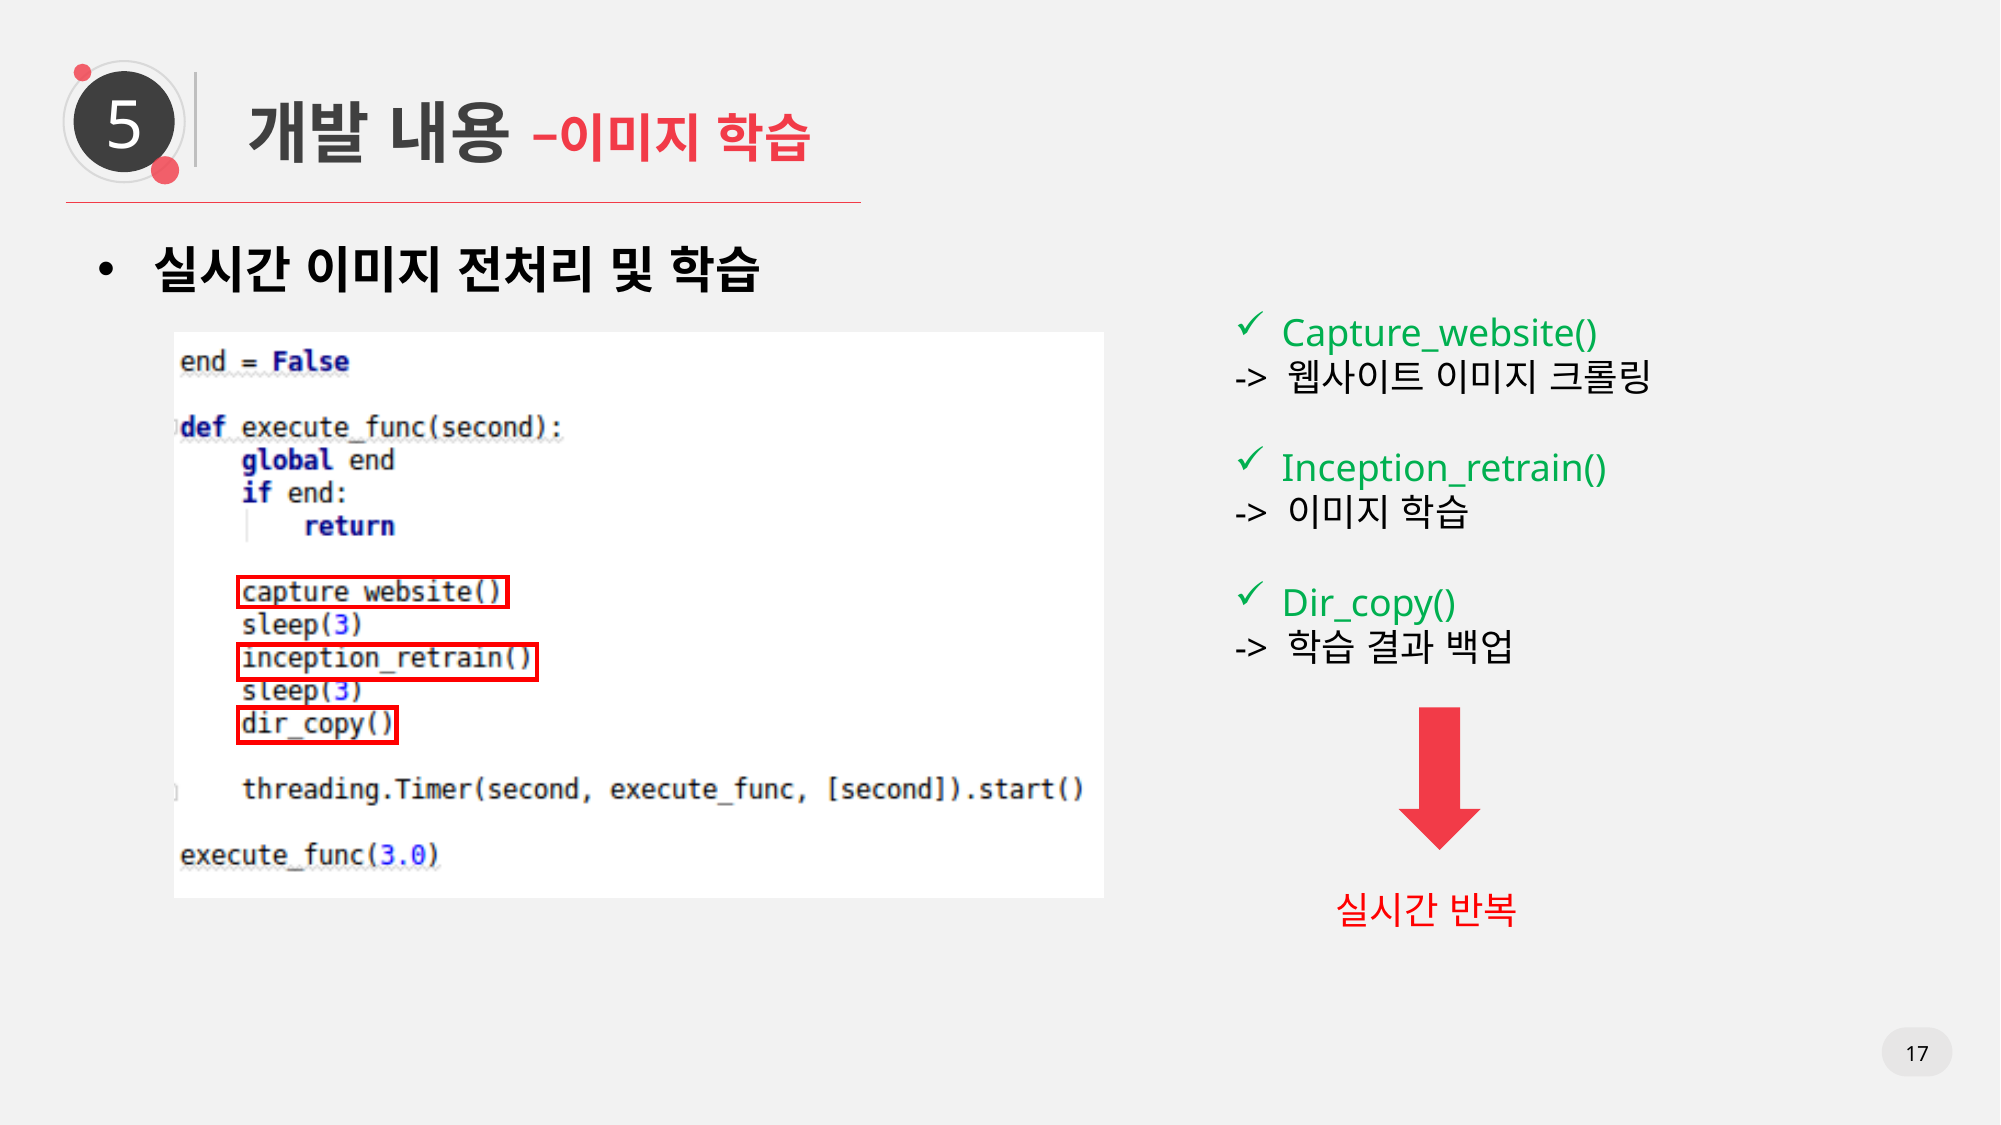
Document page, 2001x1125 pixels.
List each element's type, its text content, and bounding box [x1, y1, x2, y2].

picture [174, 332, 1104, 898]
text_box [63, 61, 959, 261]
slide_number 17 [1881, 1040, 1953, 1105]
text_box 실시간 이미지 전처리 및 학습 [82, 230, 1924, 356]
text_box [1396, 706, 1484, 852]
text_box 실시간 반복 [1320, 880, 1564, 940]
text_box Capture_website() -> 웹사이트 이미지 크롤링 Inception_retrain() -> 이미지 학습 Dir_copy() -> 학습 결과 백업 [1220, 302, 1718, 677]
